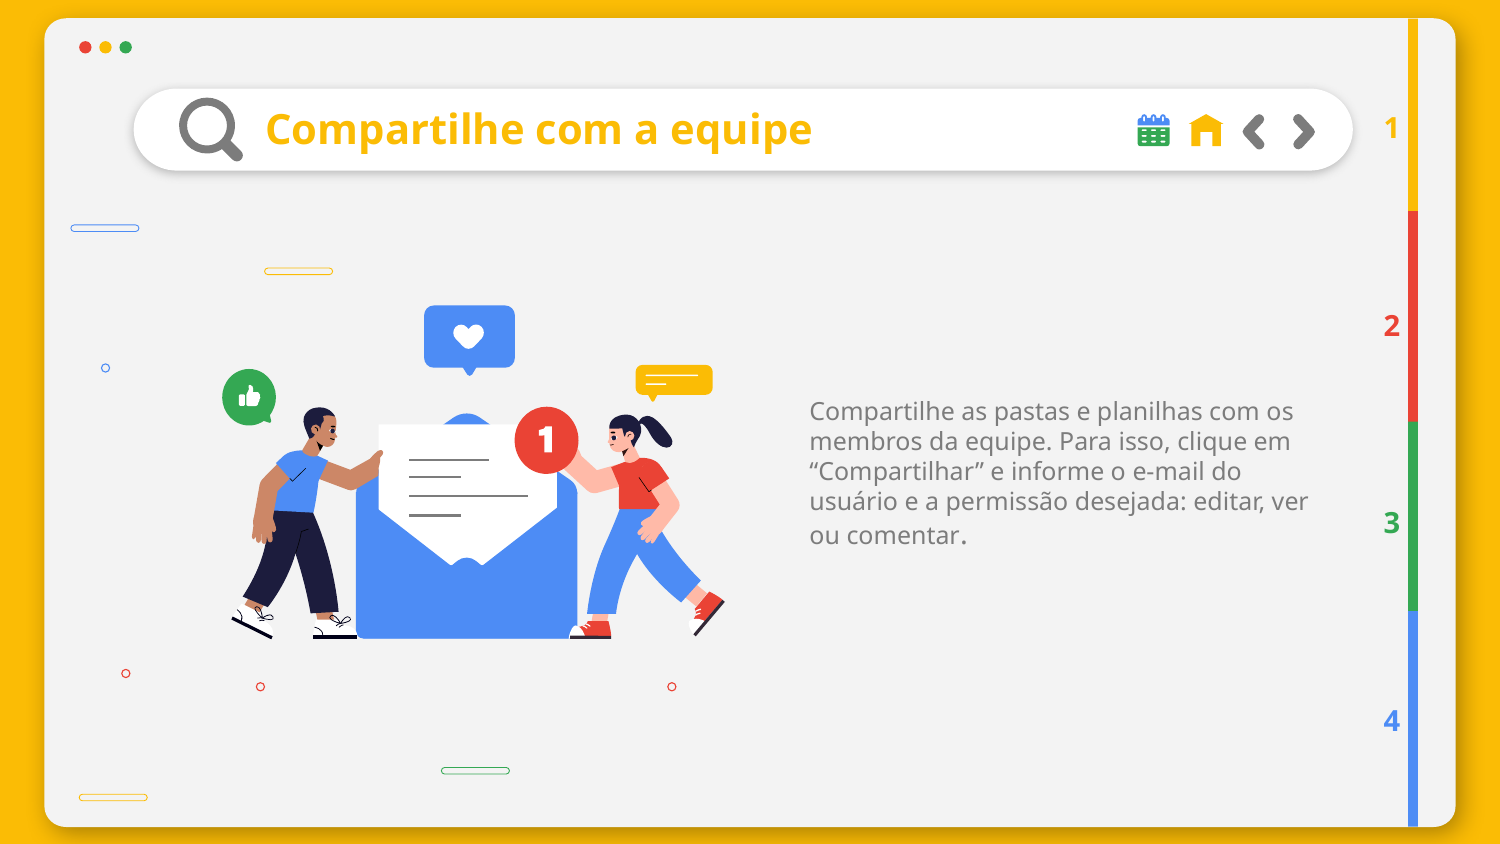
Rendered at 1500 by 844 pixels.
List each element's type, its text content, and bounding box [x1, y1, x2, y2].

text_box [1408, 344, 1418, 422]
picture [725, 395, 1000, 449]
title Compartilhe com a equipe [250, 88, 1315, 167]
text_box 3 [1355, 502, 1428, 542]
text_box 1 [1355, 107, 1428, 147]
text_box [1408, 611, 1418, 699]
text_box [1137, 113, 1170, 147]
text_box [1408, 18, 1418, 107]
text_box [218, 305, 725, 640]
text_box [1408, 422, 1418, 502]
text_box 2 [1355, 304, 1428, 344]
text_box [1408, 211, 1418, 304]
text_box [1408, 147, 1418, 211]
text_box 4 [1355, 699, 1428, 739]
text_box [1242, 114, 1265, 150]
text_box [1293, 114, 1315, 150]
text_box [1408, 739, 1418, 827]
text_box [1408, 542, 1418, 611]
subtitle Compartilhe as pastas e planilhas com os membros da equipe. Para isso, clique em “Compartilhar” e informe o e-mail do usuário e a permissão desejada: editar, ver ou comentar. [794, 284, 1349, 423]
text_box [1188, 114, 1224, 147]
